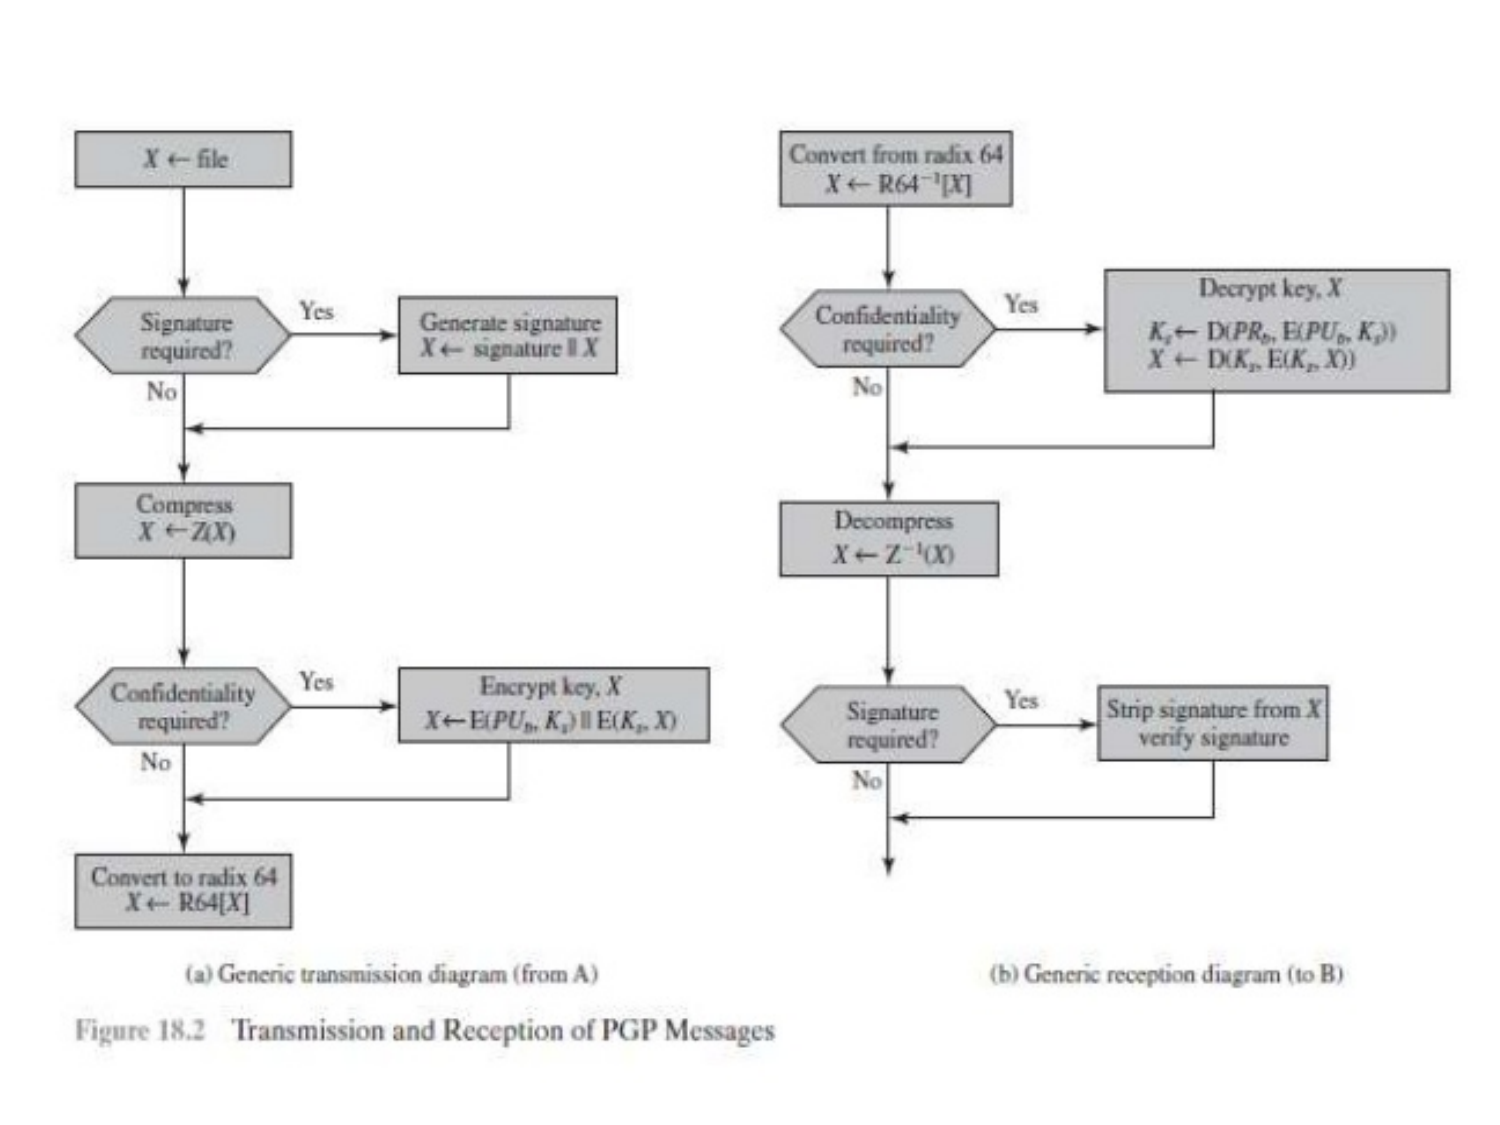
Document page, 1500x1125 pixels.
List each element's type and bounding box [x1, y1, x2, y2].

list [24, 30, 1500, 1083]
